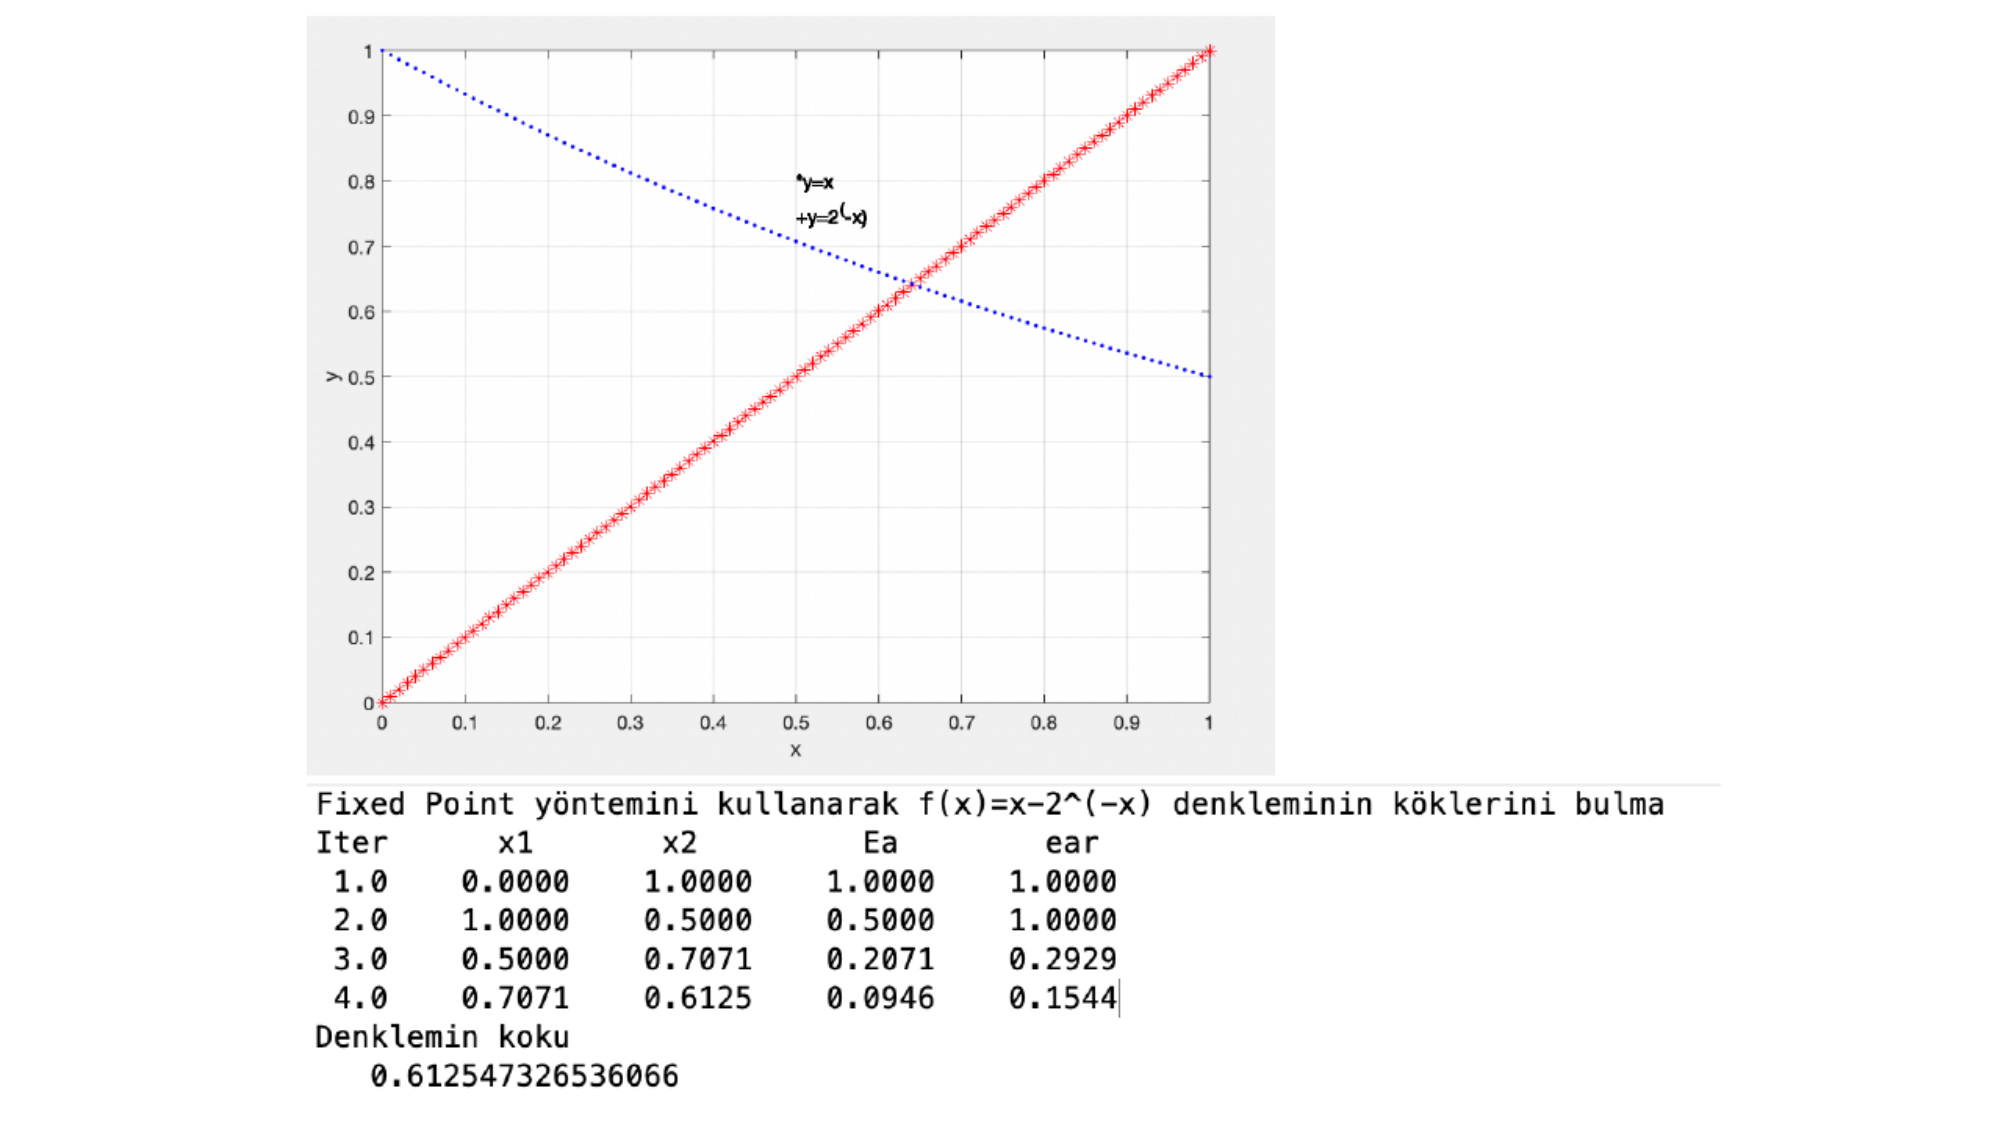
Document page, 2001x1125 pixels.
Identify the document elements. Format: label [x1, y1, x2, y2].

picture [271, 0, 1729, 1125]
